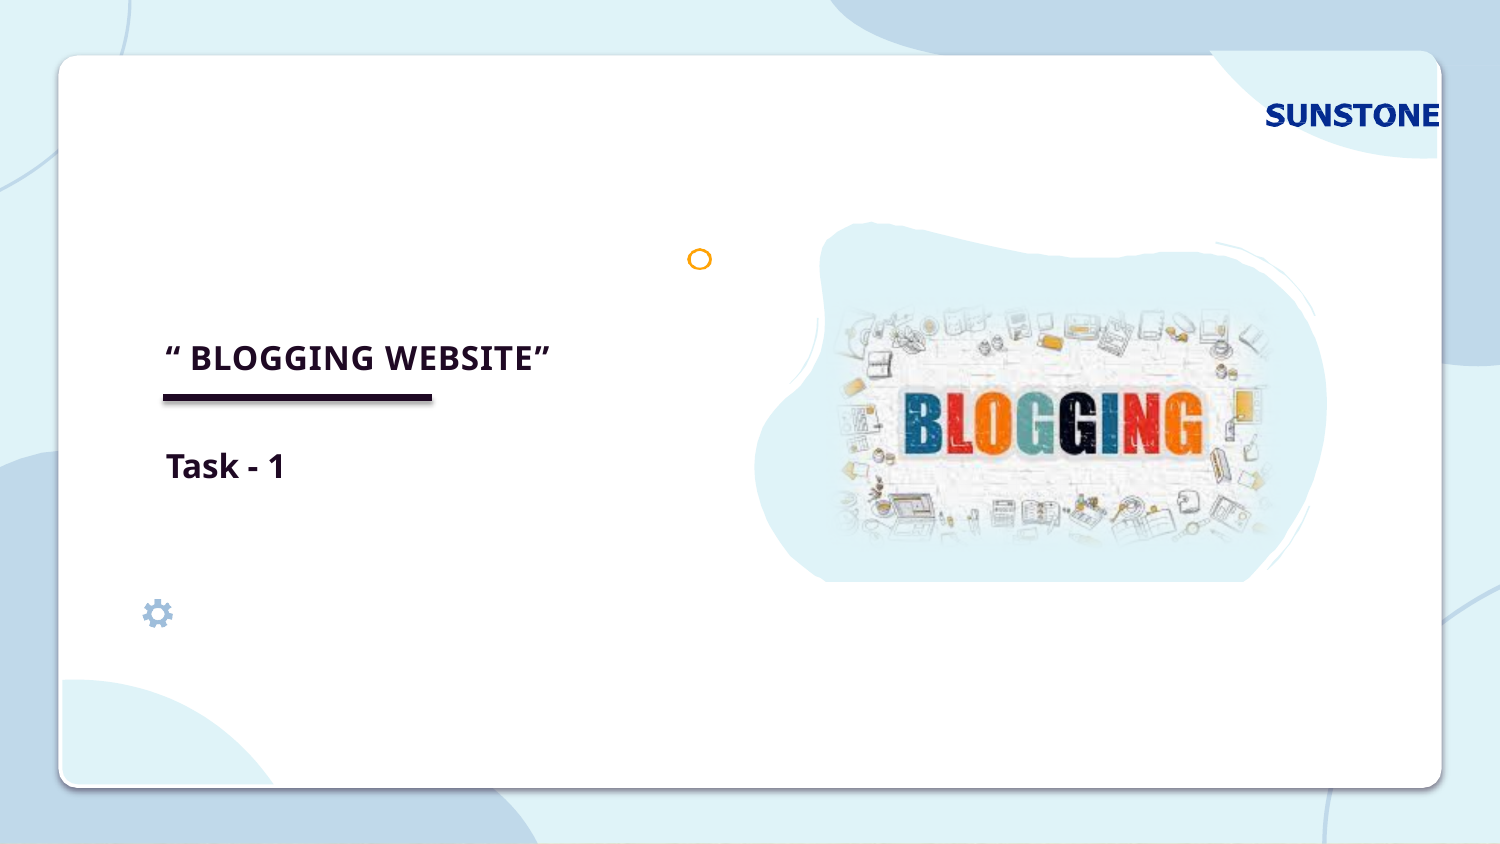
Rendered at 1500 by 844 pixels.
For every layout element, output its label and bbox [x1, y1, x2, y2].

text_box [62, 50, 1440, 785]
picture [48, 48, 1452, 801]
